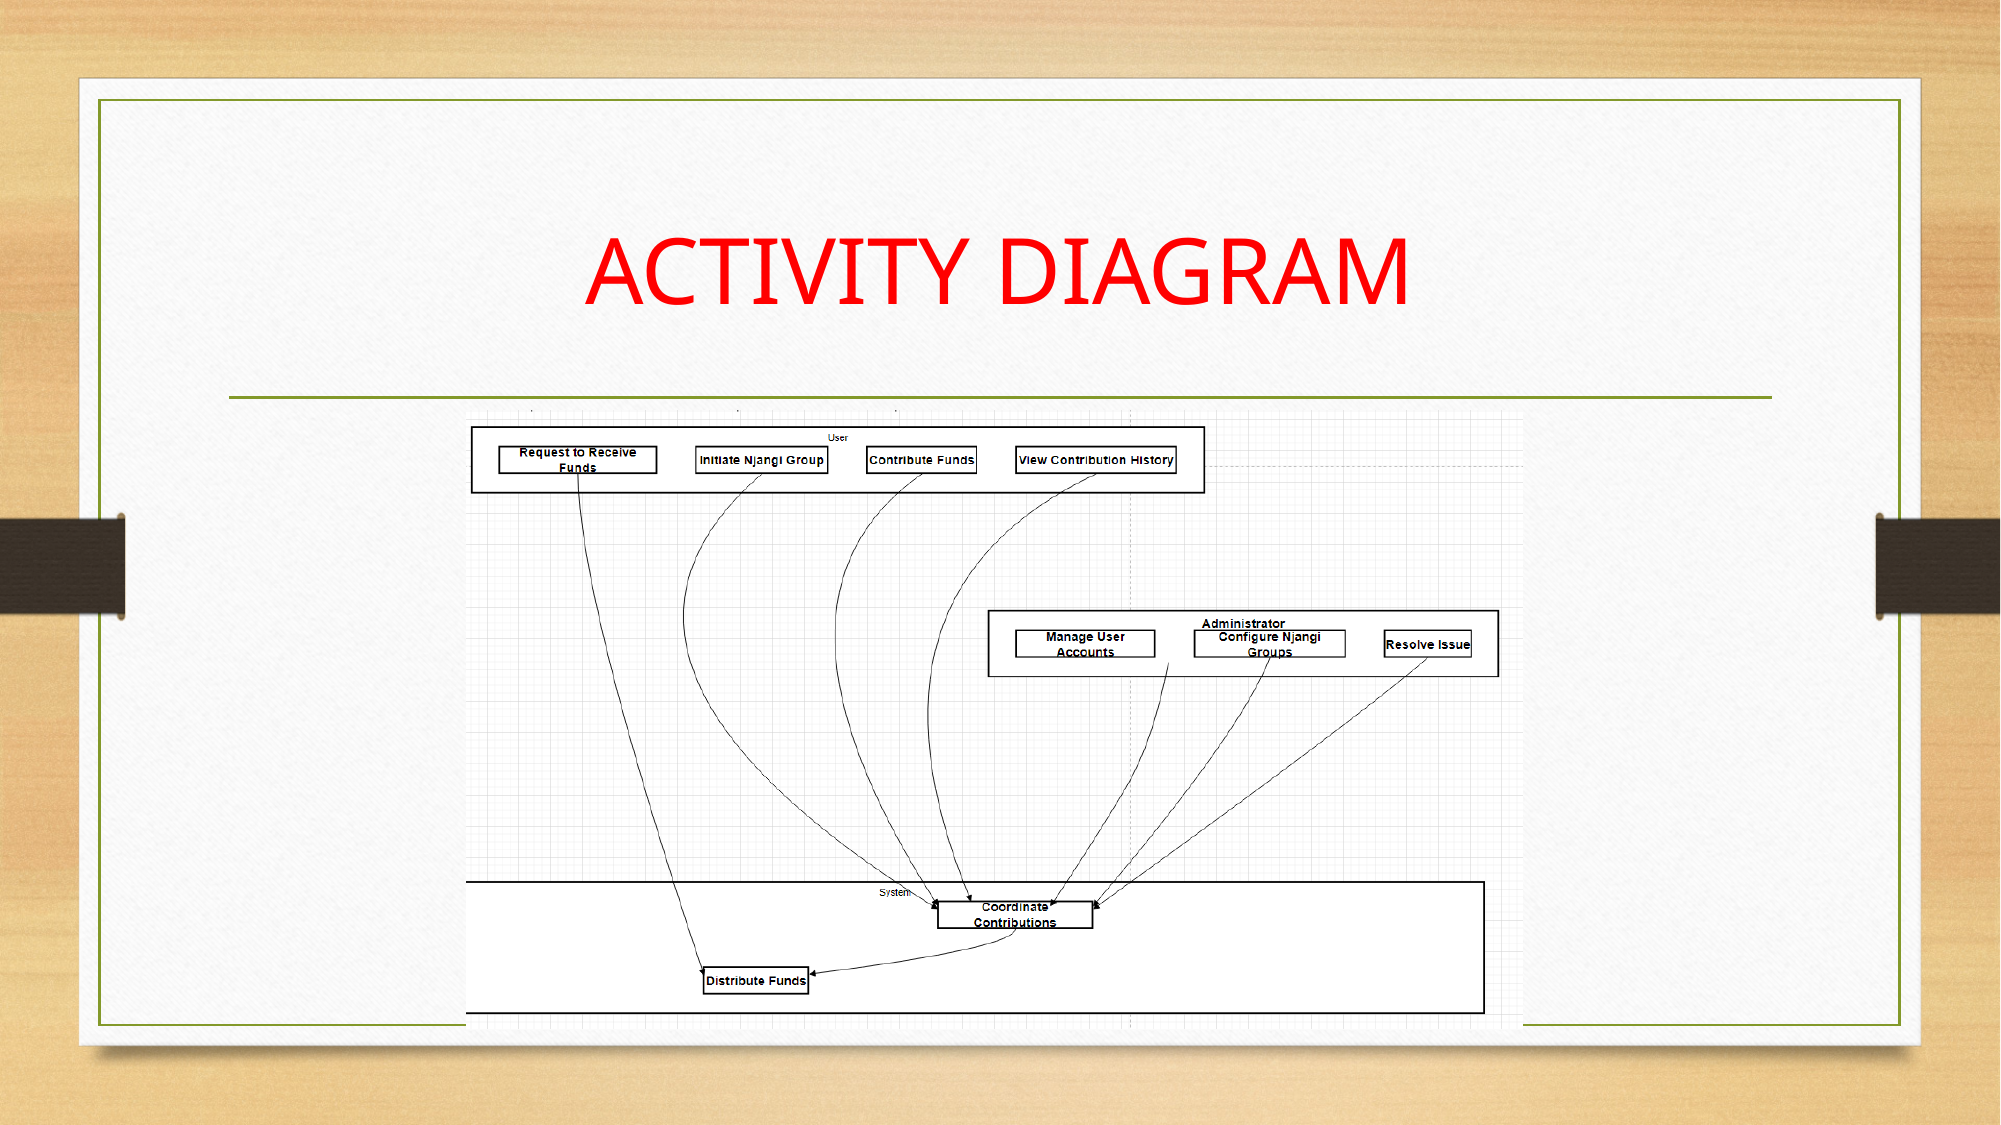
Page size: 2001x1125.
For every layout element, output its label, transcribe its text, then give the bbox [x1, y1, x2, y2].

title ACTIVITY DIAGRAM [212, 161, 1788, 375]
picture [0, 0, 2001, 1125]
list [466, 410, 1524, 1030]
